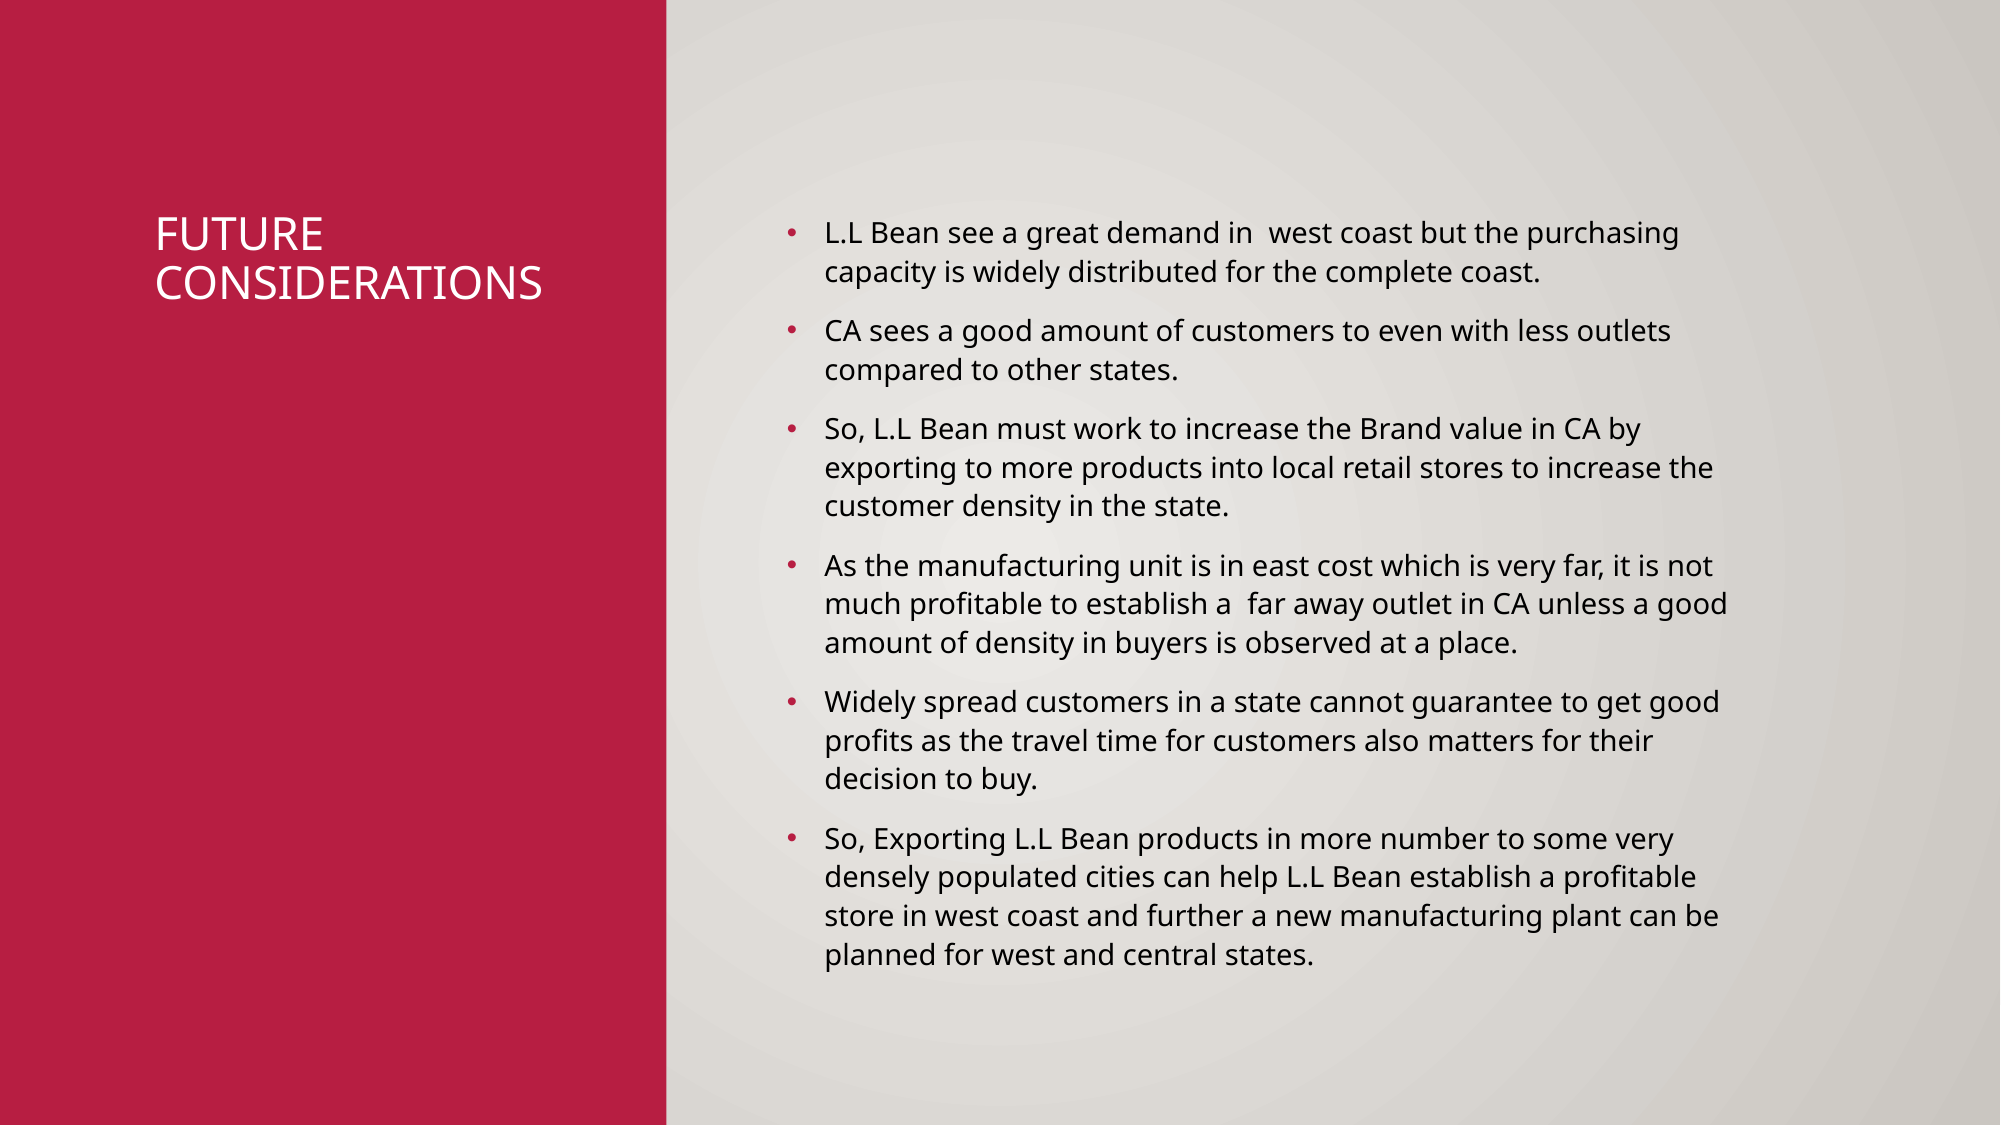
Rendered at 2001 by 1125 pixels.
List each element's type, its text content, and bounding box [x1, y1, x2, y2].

list L.L Bean see a great demand in west coast but the purchasing capacity is widely distributed for the complete coast. CA sees a good amount of customers to even with less outlets compared to other states. So, L.L Bean must work to increase the Brand value in CA by exporting to more products into local retail stores to increase the customer density in the state. As the manufacturing unit is in east cost which is very far, it is not much profitable to establish a far away outlet in CA unless a good amount of density in buyers is observed at a place. Widely spread customers in a state cannot guarantee to get good profits as the travel time for customers also matters for their decision to buy. So, Exporting L.L Bean products in more number to some very densely populated cities can help L.L Bean establish a profitable store in west coast and further a new manufacturing plant can be planned for west and central states. [771, 203, 1762, 1010]
text_box [668, 0, 2000, 1125]
title Future Considerations [139, 203, 587, 956]
text_box [0, 0, 668, 1125]
